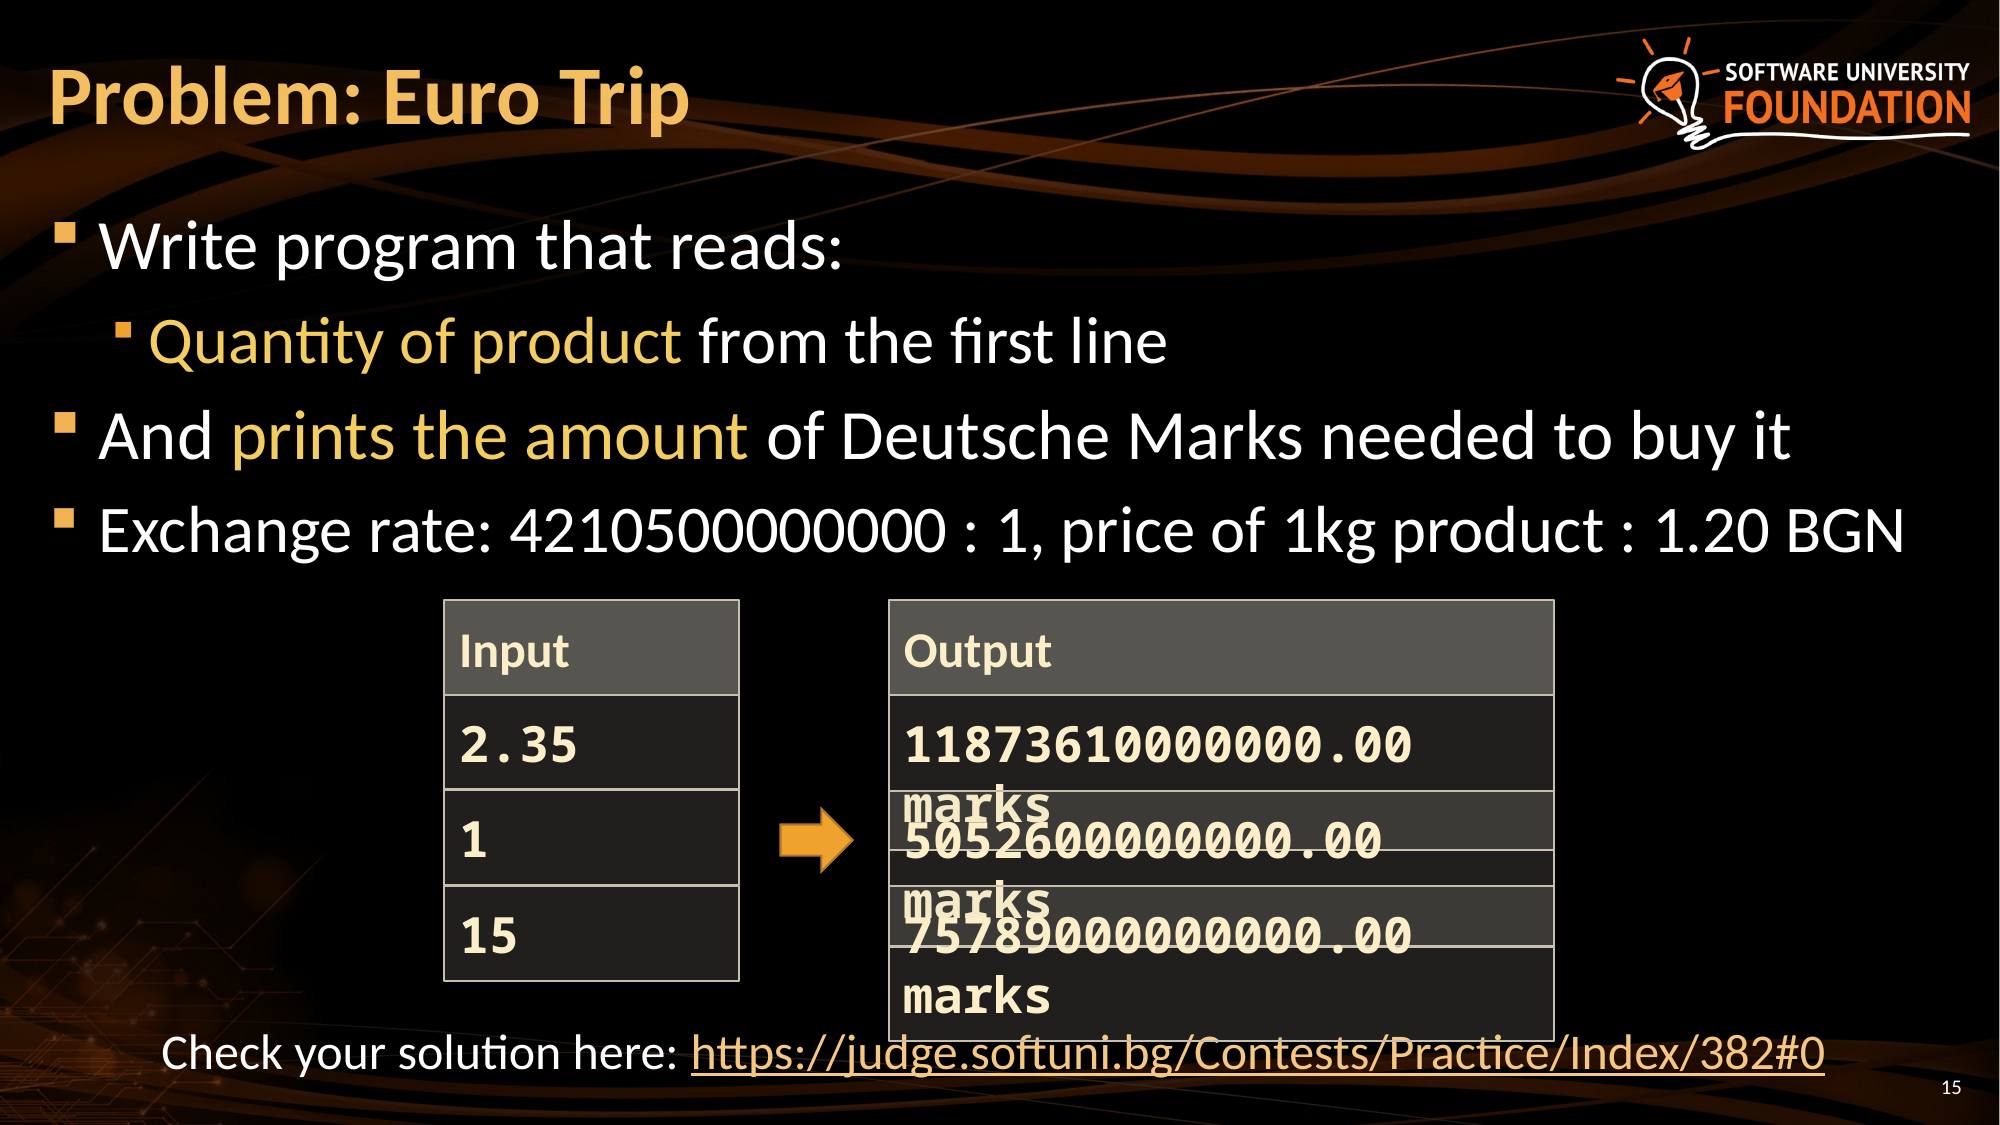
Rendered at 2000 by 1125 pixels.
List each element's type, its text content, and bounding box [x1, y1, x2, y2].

title Problem: Euro Trip [30, 6, 1602, 189]
list Write program that reads: Quantity of product from the first line And prints the amount of Deutsche Marks needed to buy it Exchange rate: 4210500000000 : 1, price of 1kg product : 1.20 BGN [31, 188, 1968, 1103]
picture [0, 0, 2000, 1125]
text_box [444, 599, 1555, 983]
text_box Check your solution here: https://judge.softuni.bg/Contests/Practice/Index/382#0 [124, 1011, 1863, 1087]
